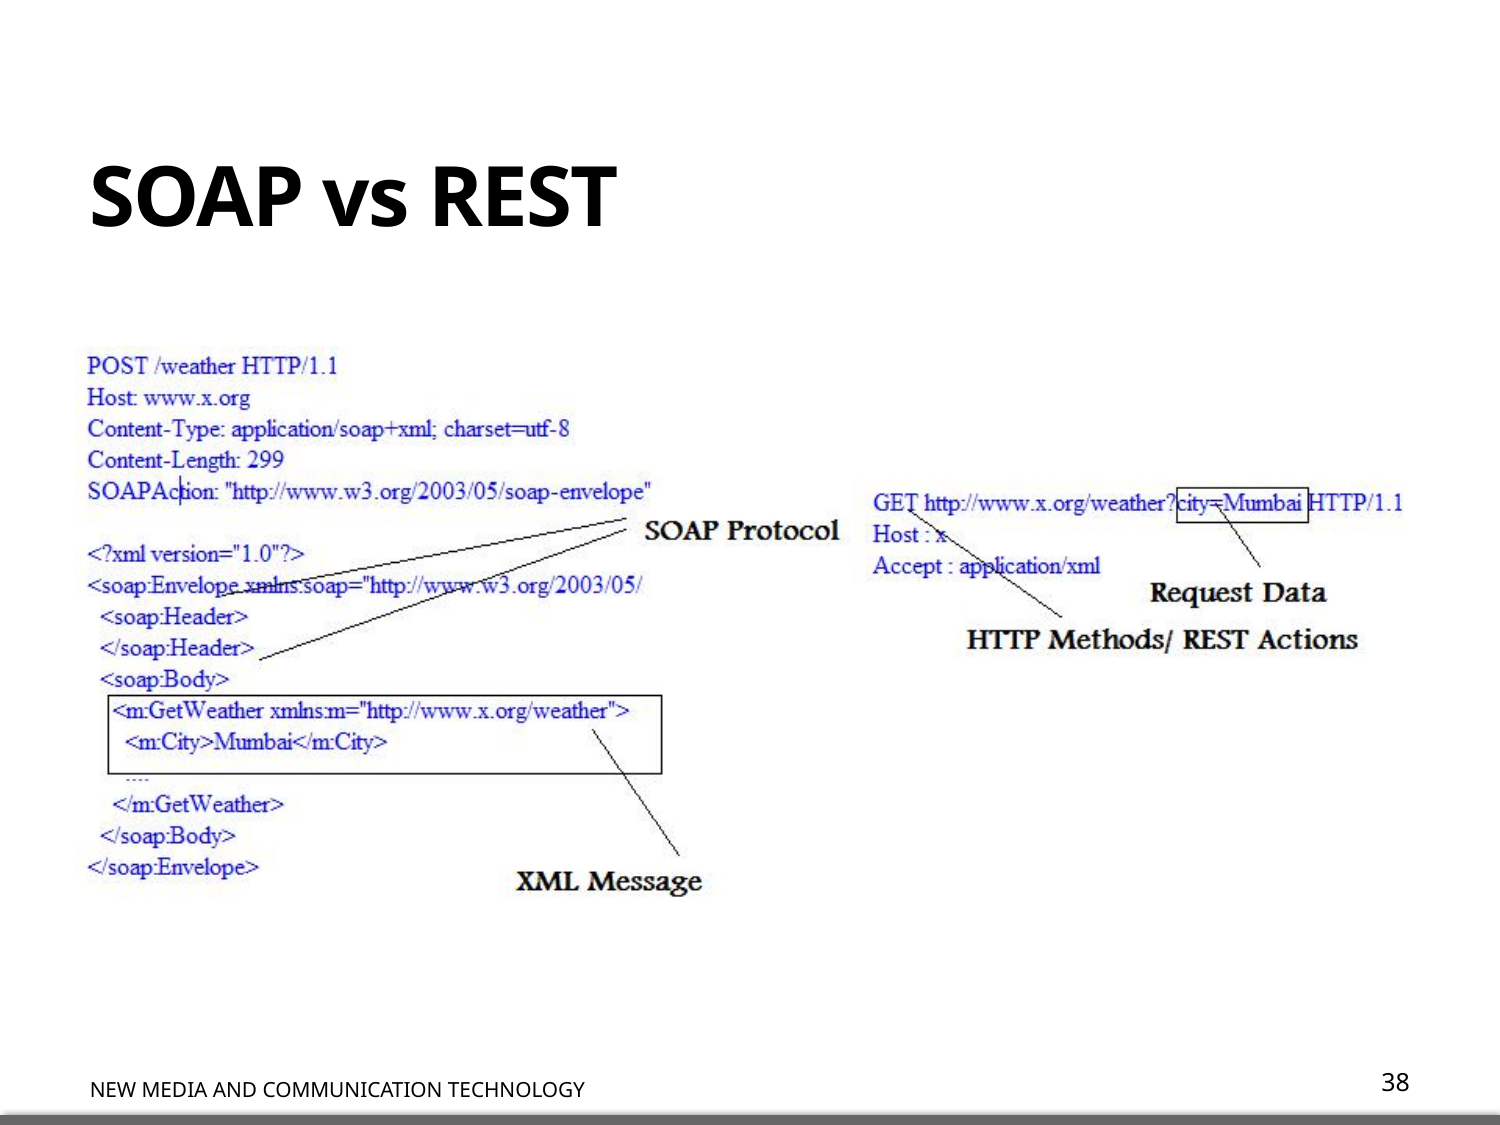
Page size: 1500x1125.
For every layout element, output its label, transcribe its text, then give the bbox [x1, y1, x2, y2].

picture [852, 456, 1500, 669]
slide_number 38 [1146, 1068, 1425, 1108]
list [74, 345, 906, 947]
title SOAP vs REST [75, 25, 1425, 250]
